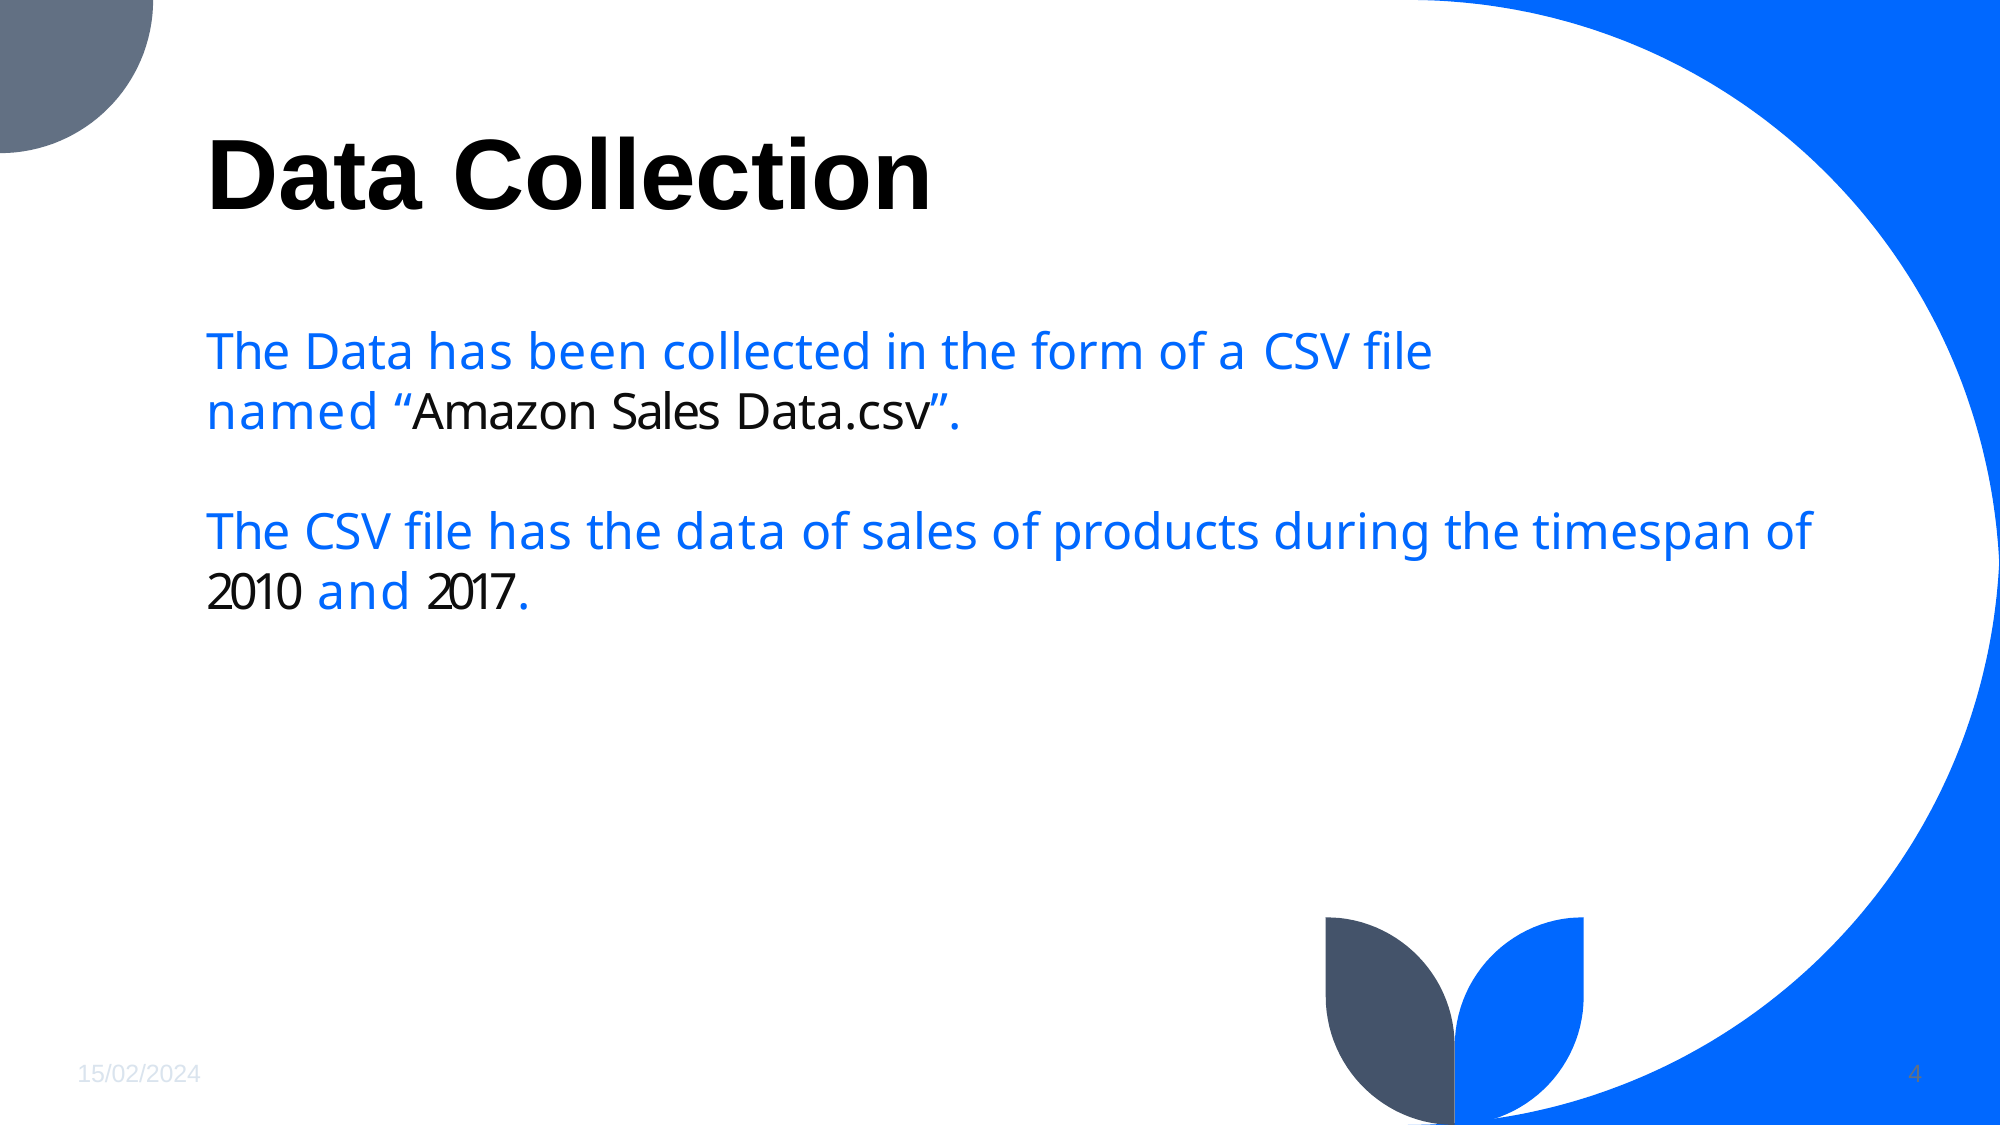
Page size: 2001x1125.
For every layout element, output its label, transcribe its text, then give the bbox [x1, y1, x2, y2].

list The Data has been collected in the form of a CSV file named “Amazon Sales Data.csv”. The CSV file has the data of sales of products during the timespan of 2010 and 2017. [204, 299, 1824, 957]
slide_number 4 [1888, 1057, 1932, 1125]
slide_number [75, 1057, 205, 1125]
title Data Collection [204, 107, 937, 298]
